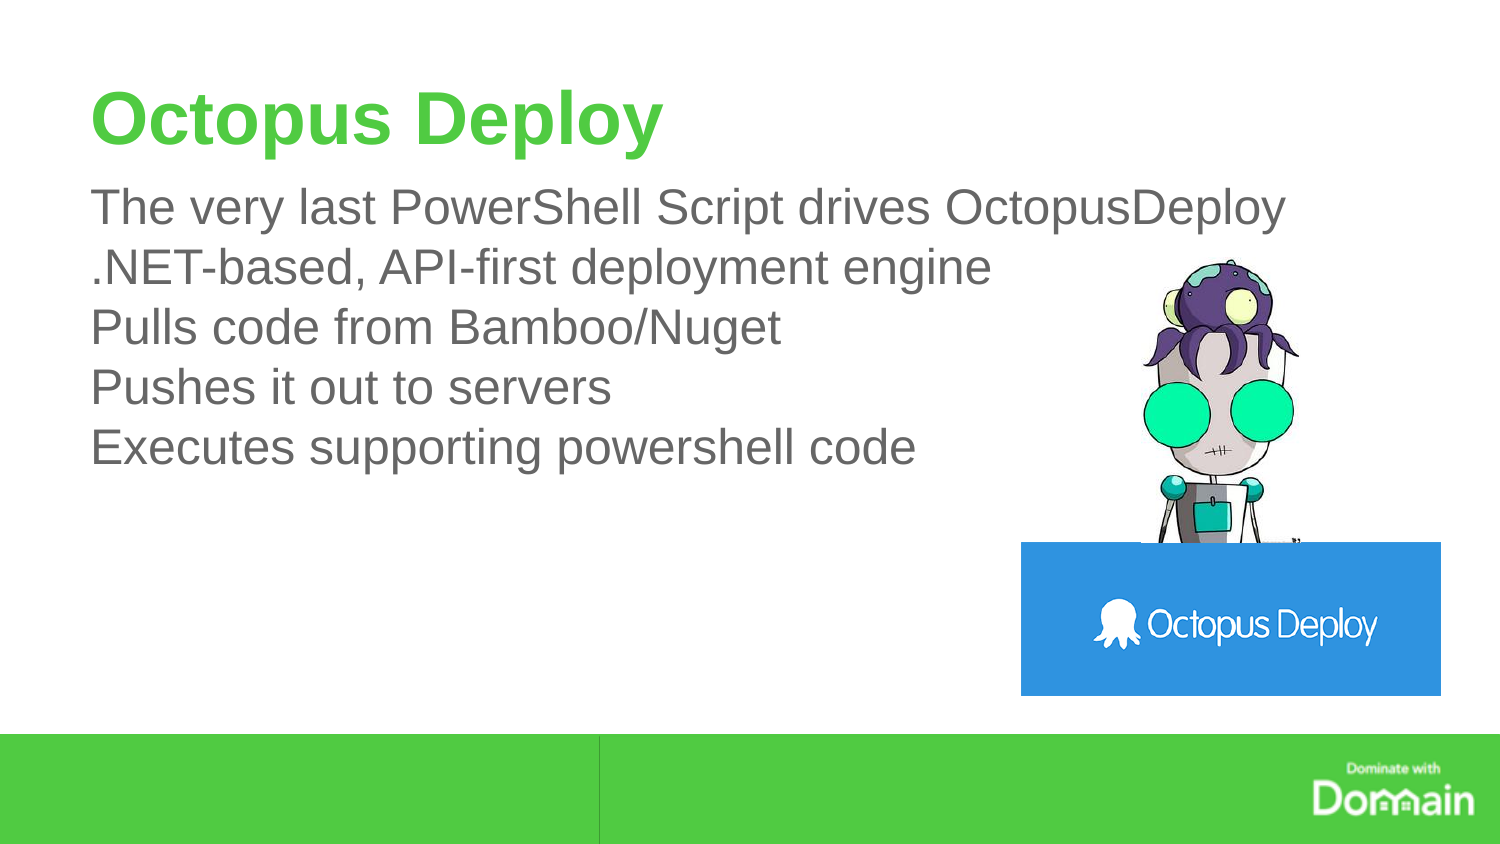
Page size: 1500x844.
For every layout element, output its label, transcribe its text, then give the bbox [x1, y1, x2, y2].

picture [598, 735, 1500, 844]
title Octopus Deploy [75, 33, 1425, 159]
picture [1021, 257, 1441, 696]
list The very last PowerShell Script drives OctopusDeploy .NET-based, API-first deployment engine Pulls code from Bamboo/Nuget Pushes it out to servers Executes supporting powershell code [75, 159, 1425, 771]
